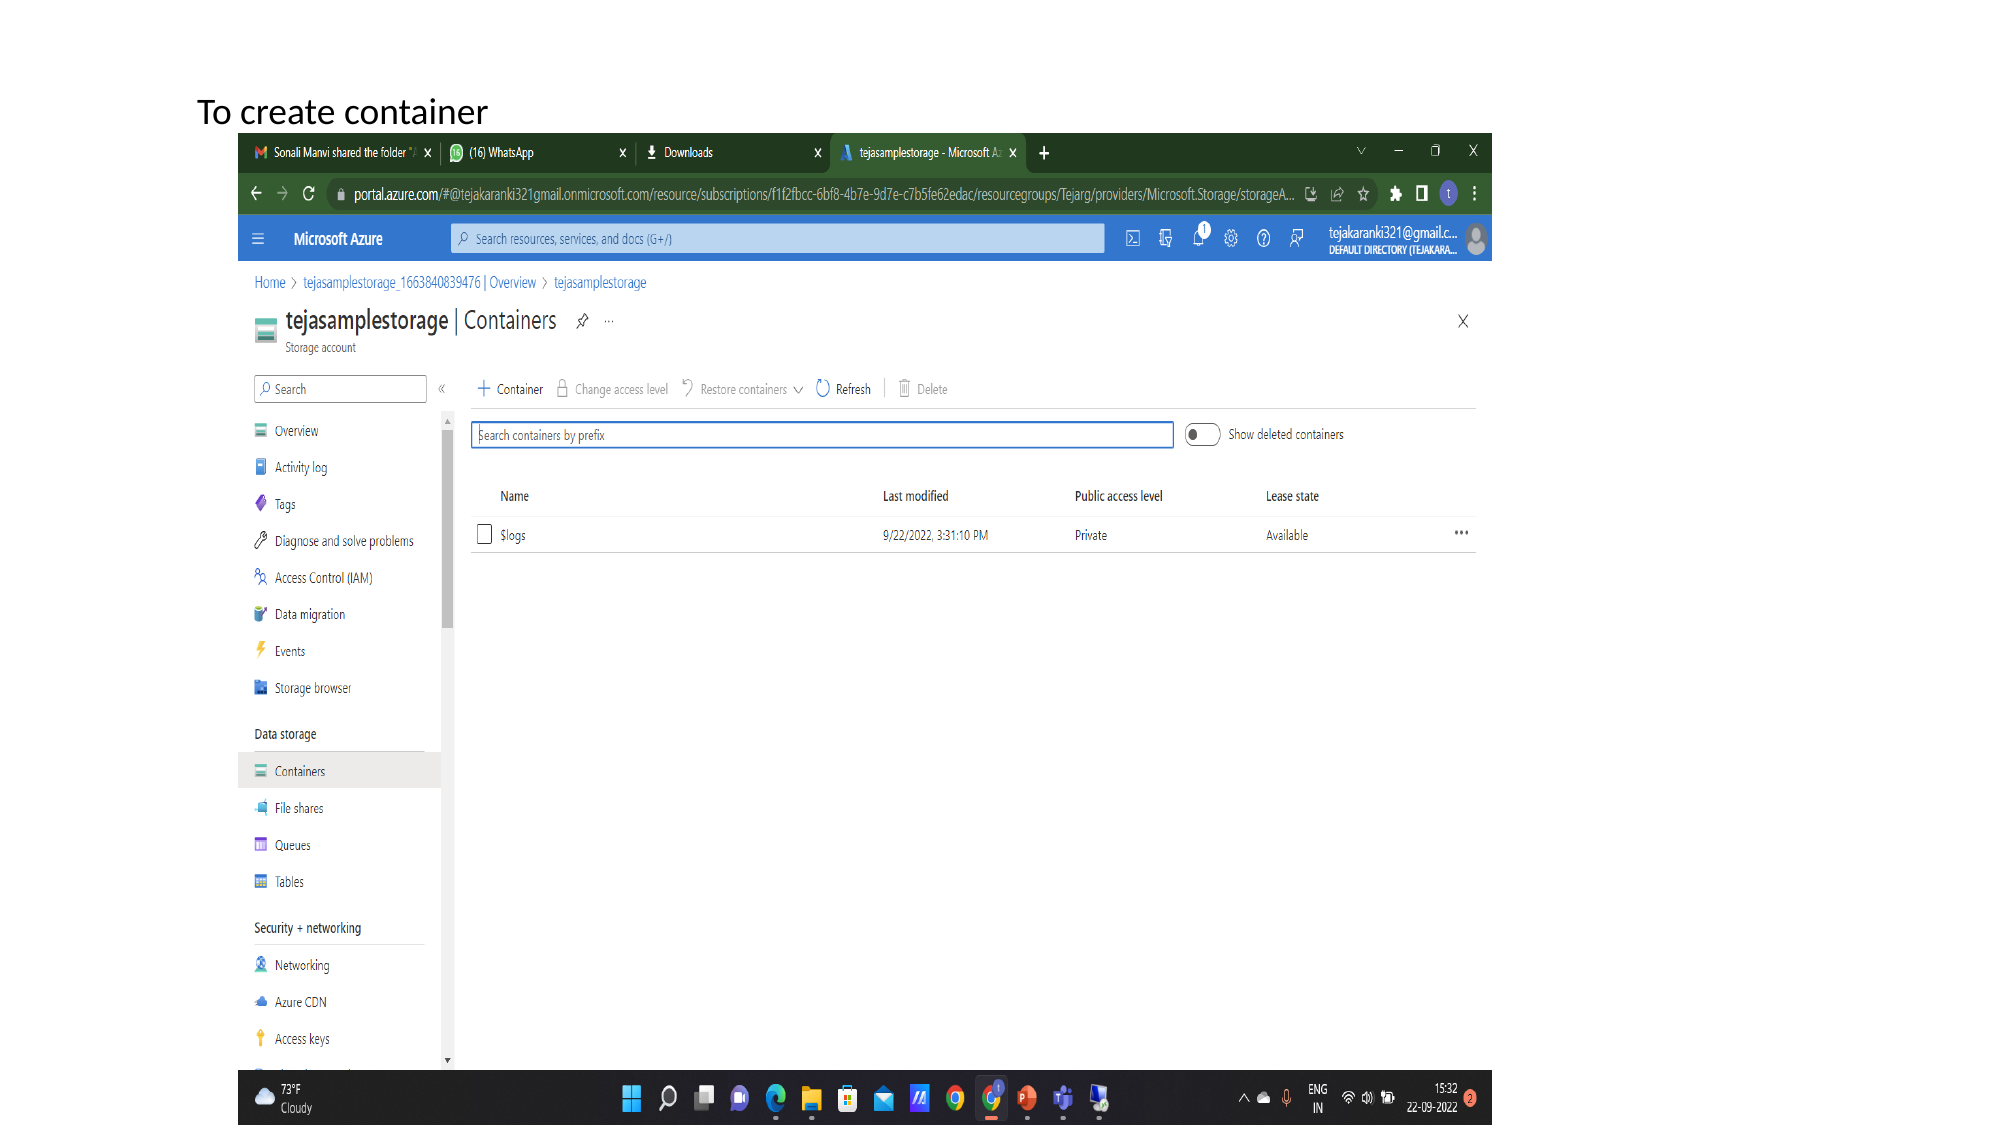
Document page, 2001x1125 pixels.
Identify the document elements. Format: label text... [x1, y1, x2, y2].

picture [238, 133, 1492, 1125]
text_box To create container [182, 79, 1436, 140]
